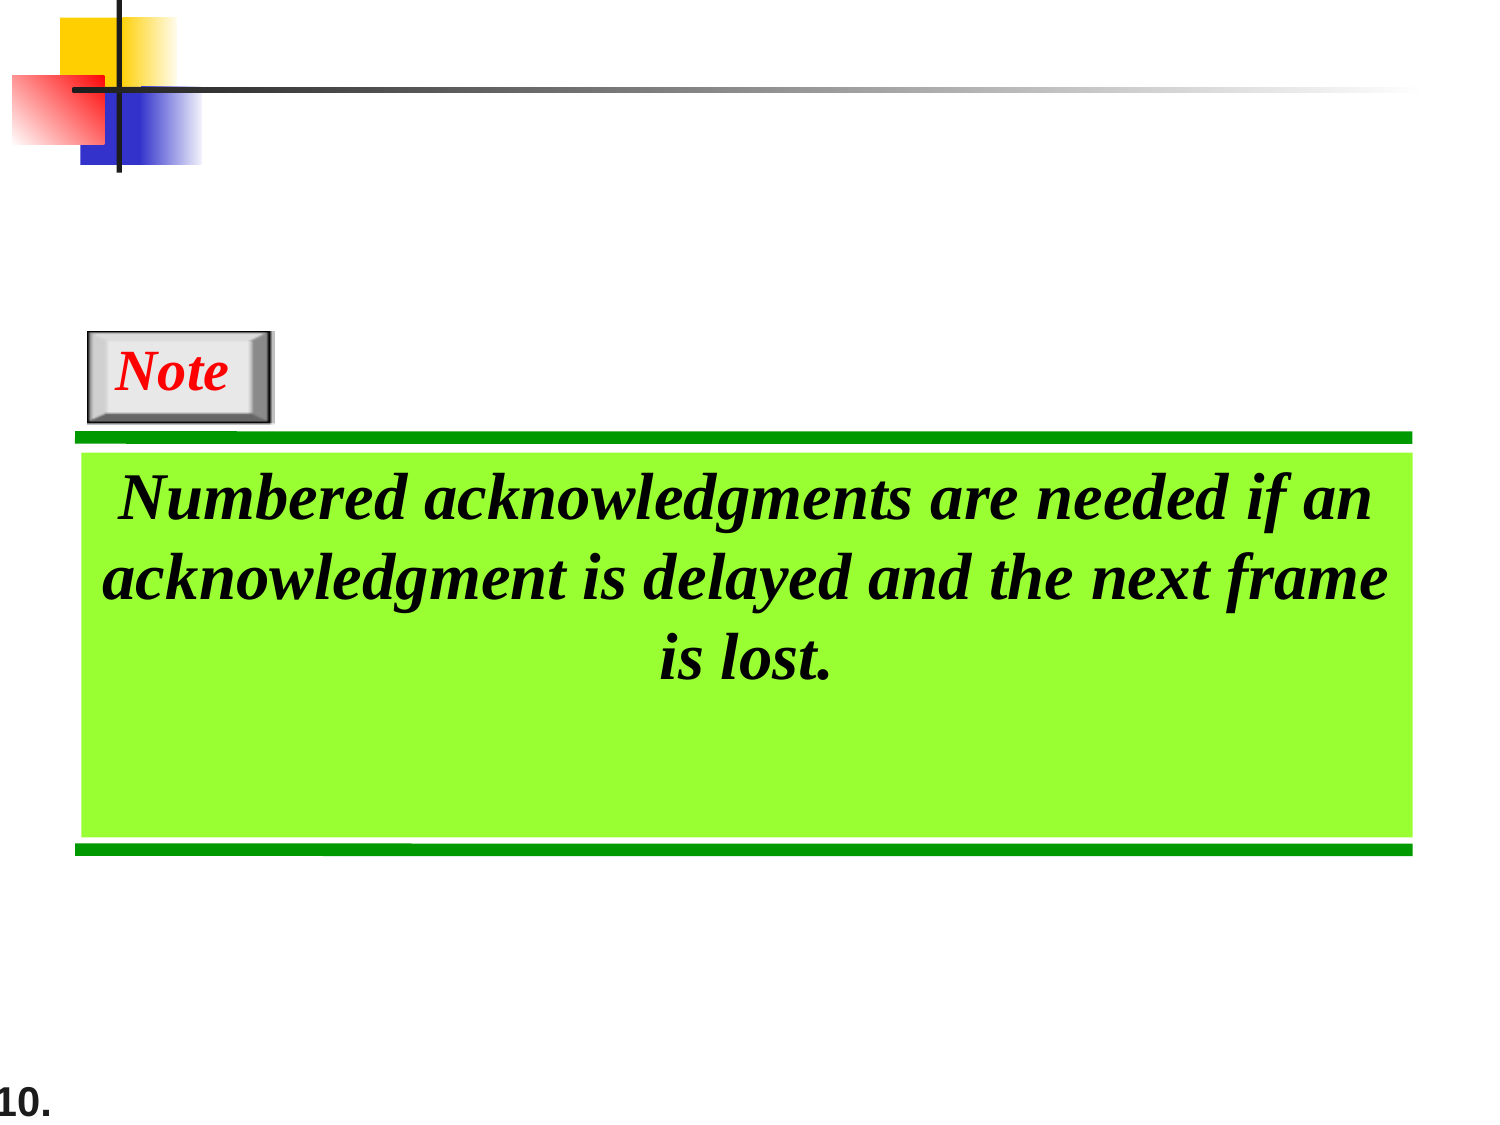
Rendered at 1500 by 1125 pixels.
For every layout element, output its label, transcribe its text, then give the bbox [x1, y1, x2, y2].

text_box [116, 0, 123, 85]
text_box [140, 102, 202, 166]
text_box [72, 87, 1423, 93]
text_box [127, 17, 178, 84]
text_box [116, 102, 123, 173]
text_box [59, 17, 111, 79]
text_box 10. [0, 1062, 300, 1125]
text_box Numbered acknowledgments are needed if an acknowledgment is delayed and the next frame is lost. [81, 452, 1413, 838]
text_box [127, 102, 136, 166]
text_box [80, 148, 111, 166]
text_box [11, 74, 105, 145]
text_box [87, 331, 276, 426]
